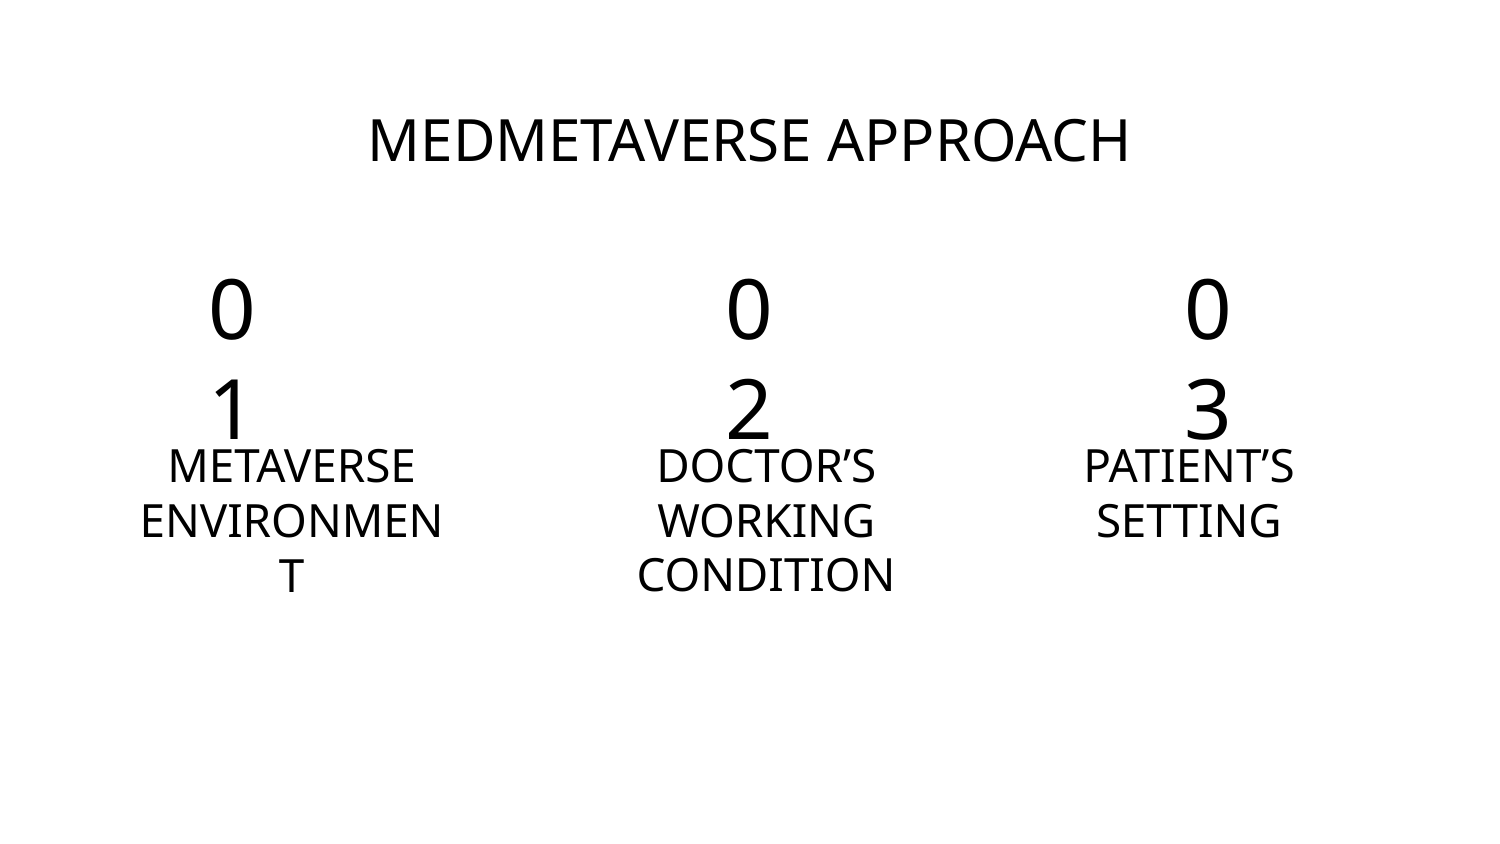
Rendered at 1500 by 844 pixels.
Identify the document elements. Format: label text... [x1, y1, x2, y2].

text_box PATIENT’S SETTING [1030, 421, 1348, 503]
title 02 [686, 294, 811, 419]
text_box METAVERSE ENVIRONMENT [113, 421, 470, 503]
title 03 [1146, 294, 1270, 419]
text_box DOCTOR’S WORKING CONDITION [591, 421, 941, 502]
title MEDMETAVERSE APPROACH [116, 88, 1383, 183]
title 01 [170, 294, 294, 419]
